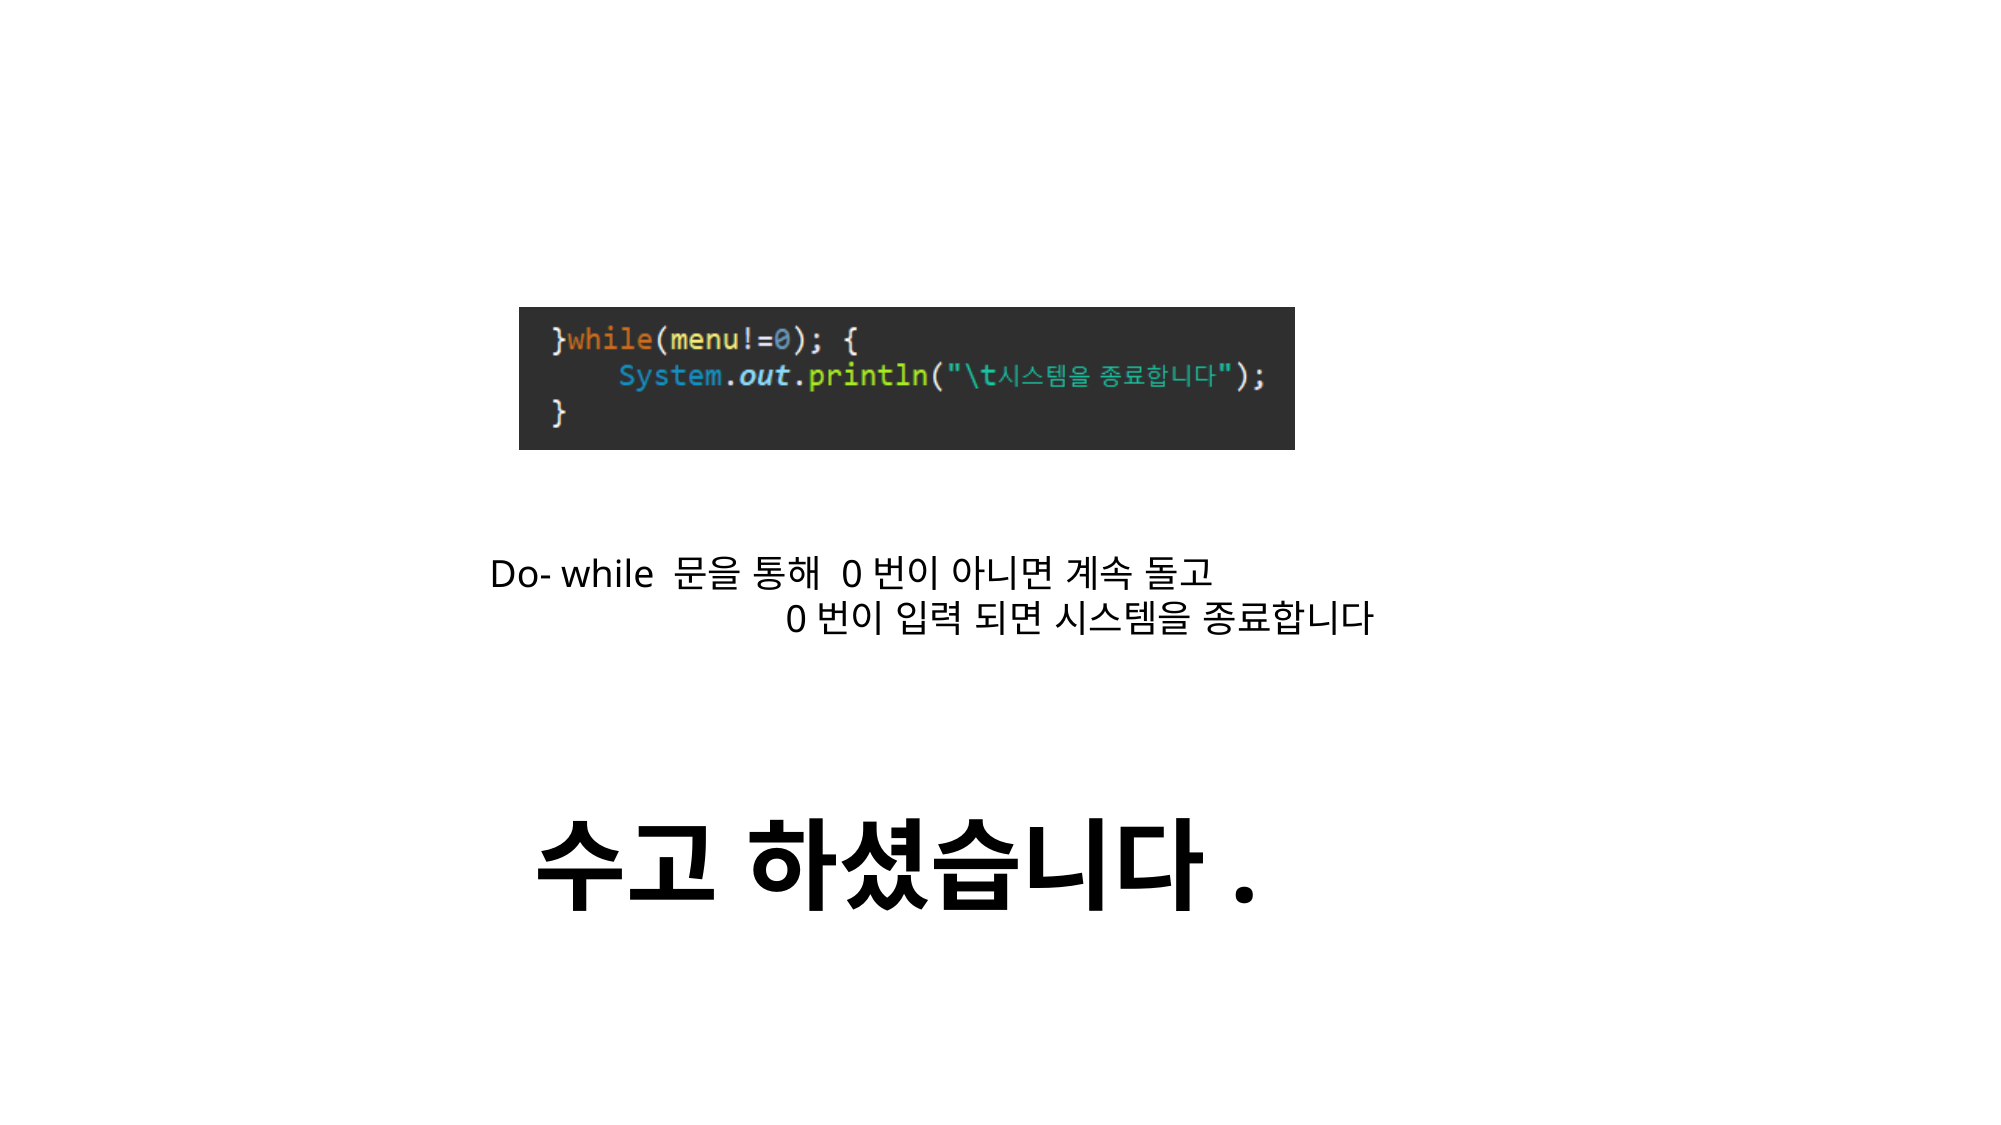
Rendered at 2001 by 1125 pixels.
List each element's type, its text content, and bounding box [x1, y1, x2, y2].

text_box 수고 하셨습니다. [519, 795, 1549, 930]
text_box Do- while 문을 통해 0번이 아니면 계속 돌고 0번이 입력 되면 시스템을 종료합니다 [474, 542, 1634, 648]
picture [519, 307, 1295, 450]
